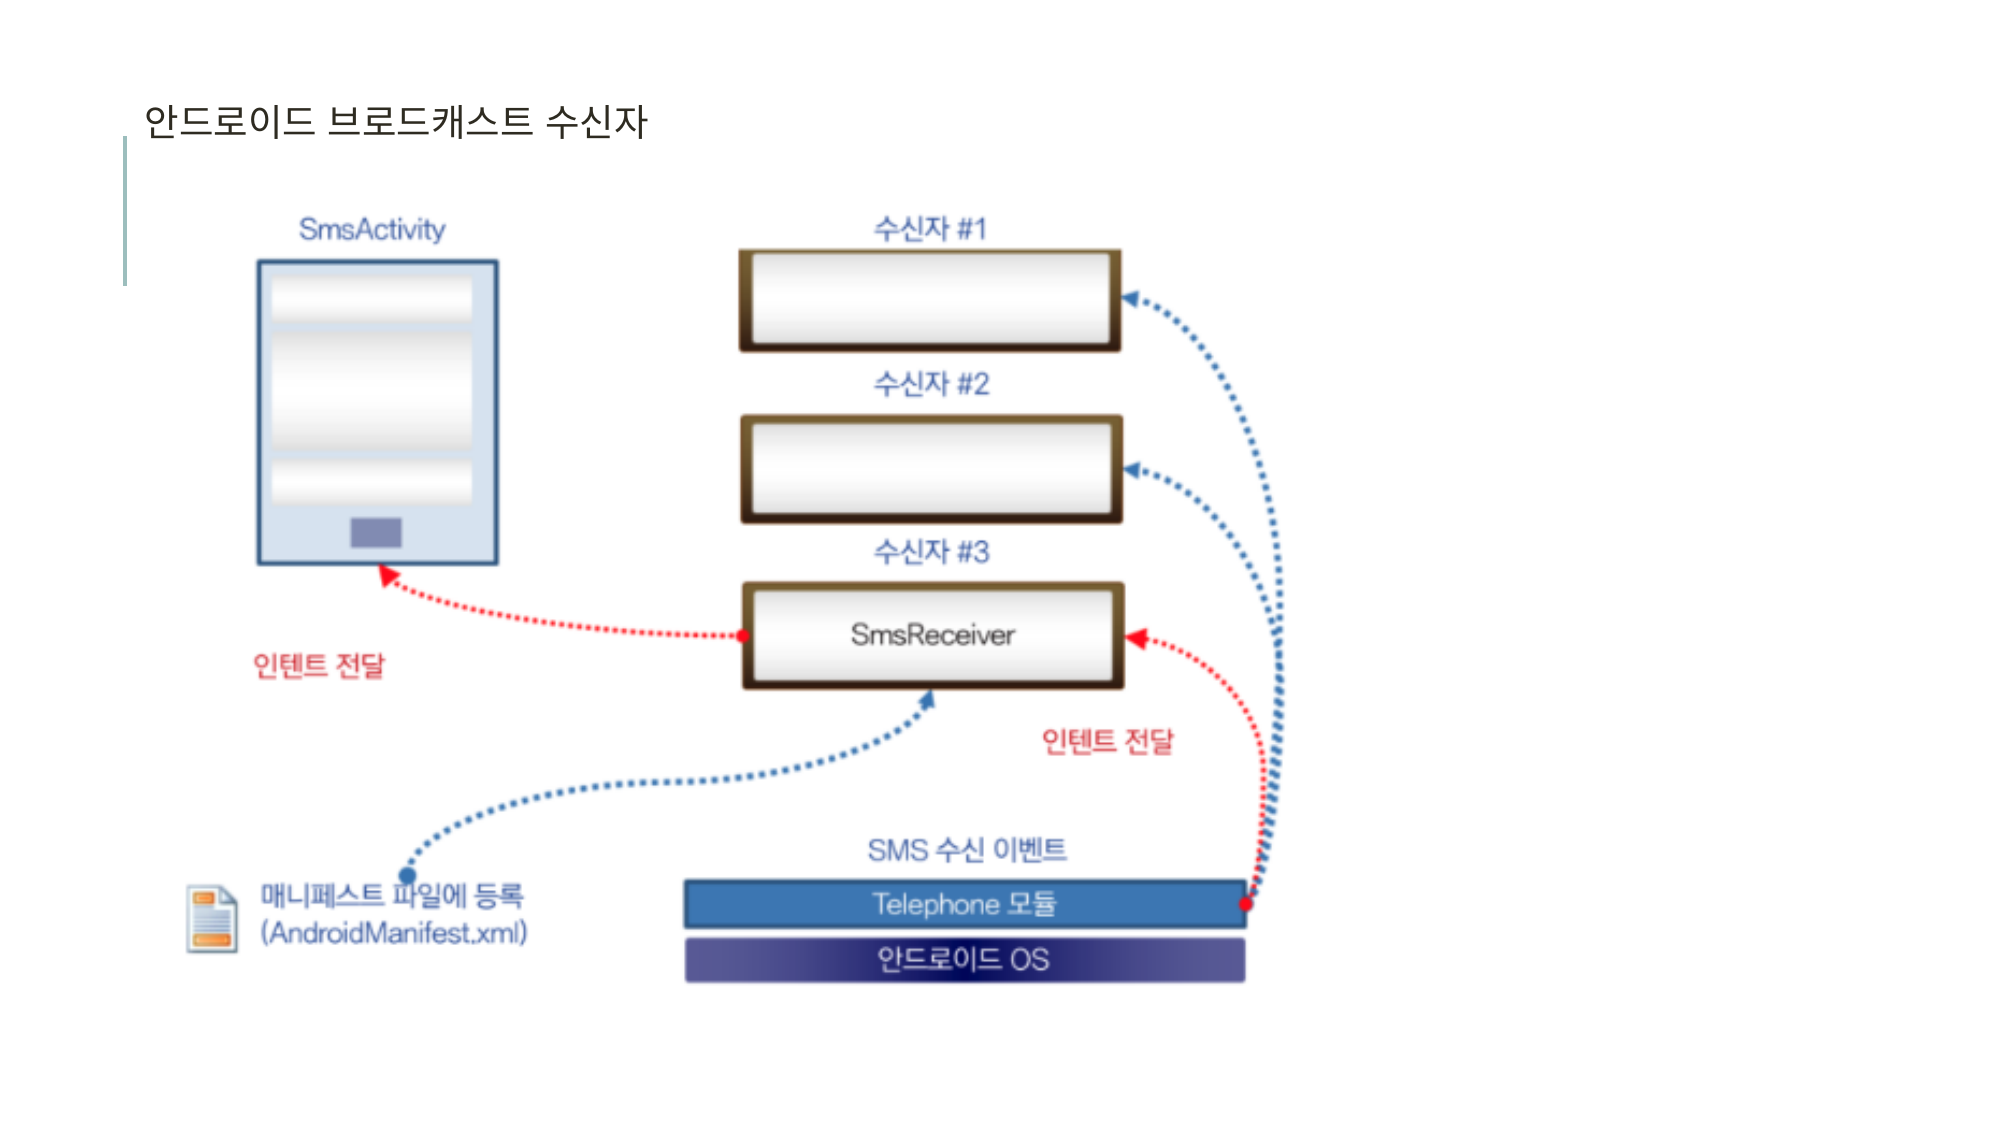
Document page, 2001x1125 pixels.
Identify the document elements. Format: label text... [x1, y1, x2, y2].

picture [135, 180, 1315, 1003]
text_box 안드로이드 브로드캐스트 수신자 [130, 92, 1157, 152]
